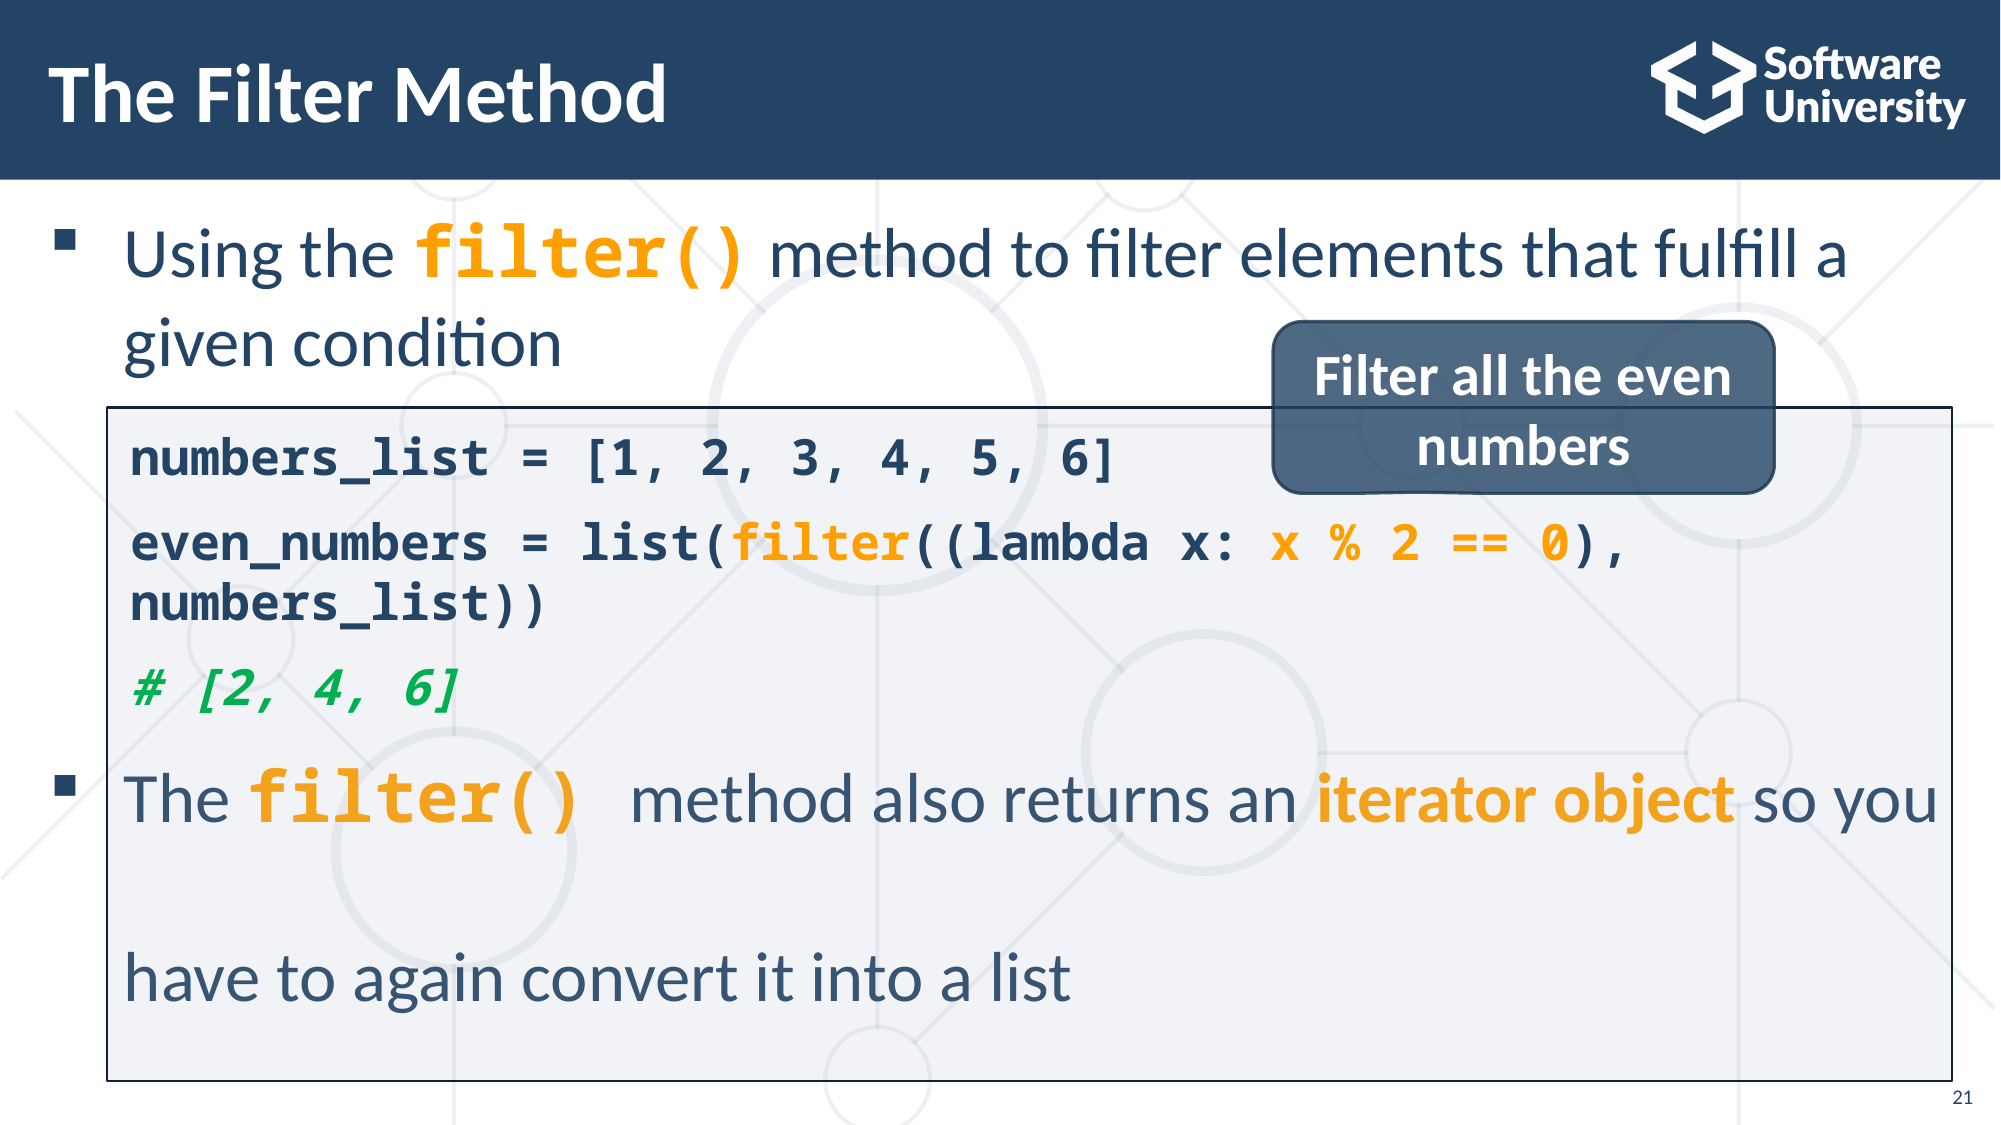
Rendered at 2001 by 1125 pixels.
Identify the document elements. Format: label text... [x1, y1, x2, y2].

picture [1651, 41, 1966, 134]
list numbers_list = [1, 2, 3, 4, 5, 6] even_numbers = list(filter((lambda x: x % 2 == 0), numbers_list)) # [2, 4, 6] [106, 406, 1953, 1082]
text_box Filter all the even numbers [1270, 319, 1777, 496]
text_box 21 [1927, 1067, 1989, 1117]
title The Filter Method [31, 16, 1625, 162]
list Using the filter() method to filter elements that fulfill a given condition The filter() method also returns an iterator object so you have to again convert it into a list [31, 196, 1969, 1109]
